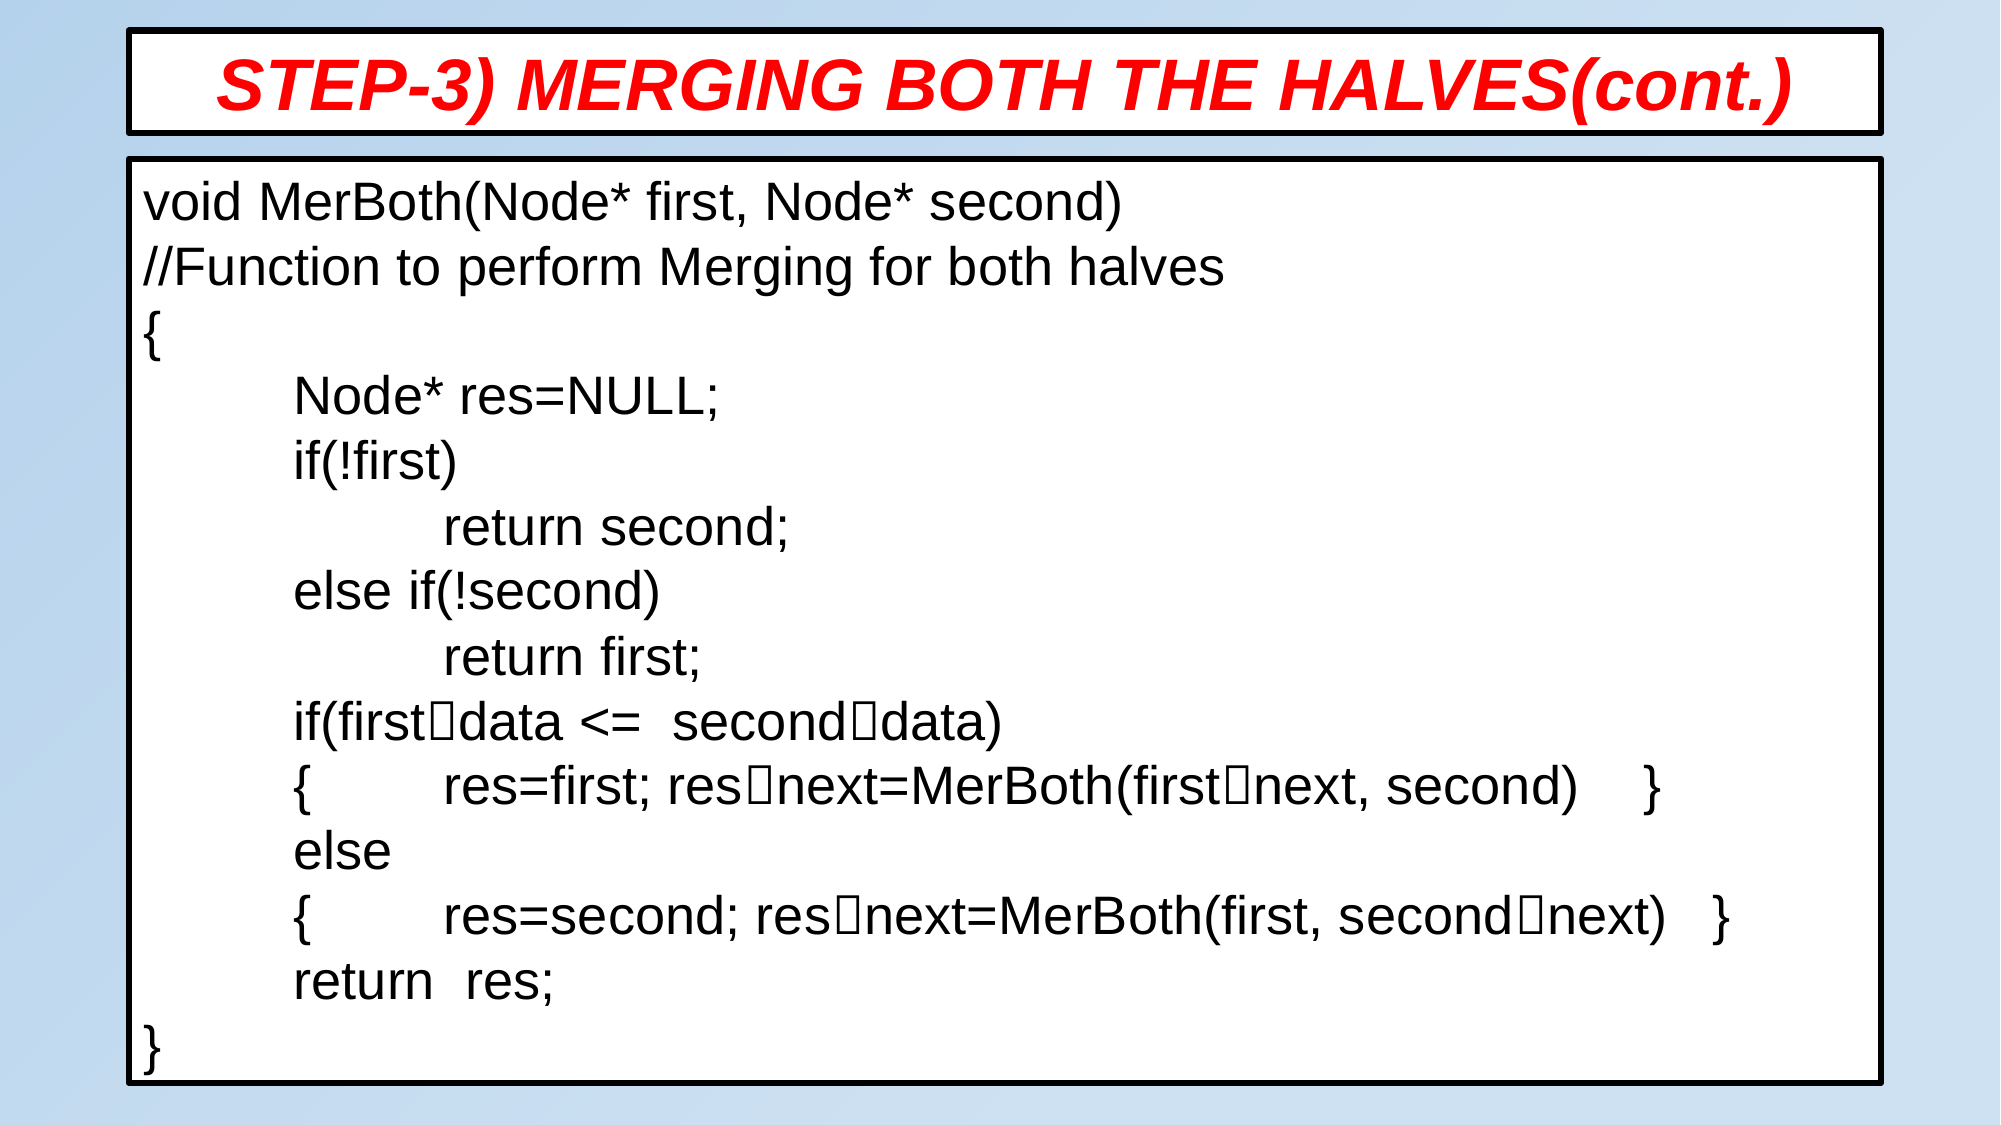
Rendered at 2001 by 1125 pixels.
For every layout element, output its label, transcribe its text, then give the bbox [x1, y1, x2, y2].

text_box void MerBoth(Node* first, Node* second) //Function to perform Merging for both halves { Node* res=NULL; if(!first) return second; else if(!second) return first; if(firstdata <= seconddata) { res=first; resnext=MerBoth(firstnext, second) } else { res=second; resnext=MerBoth(first, secondnext) } return res; } [128, 158, 1881, 1083]
text_box STEP-3) MERGING BOTH THE HALVES(cont.) [128, 30, 1881, 133]
